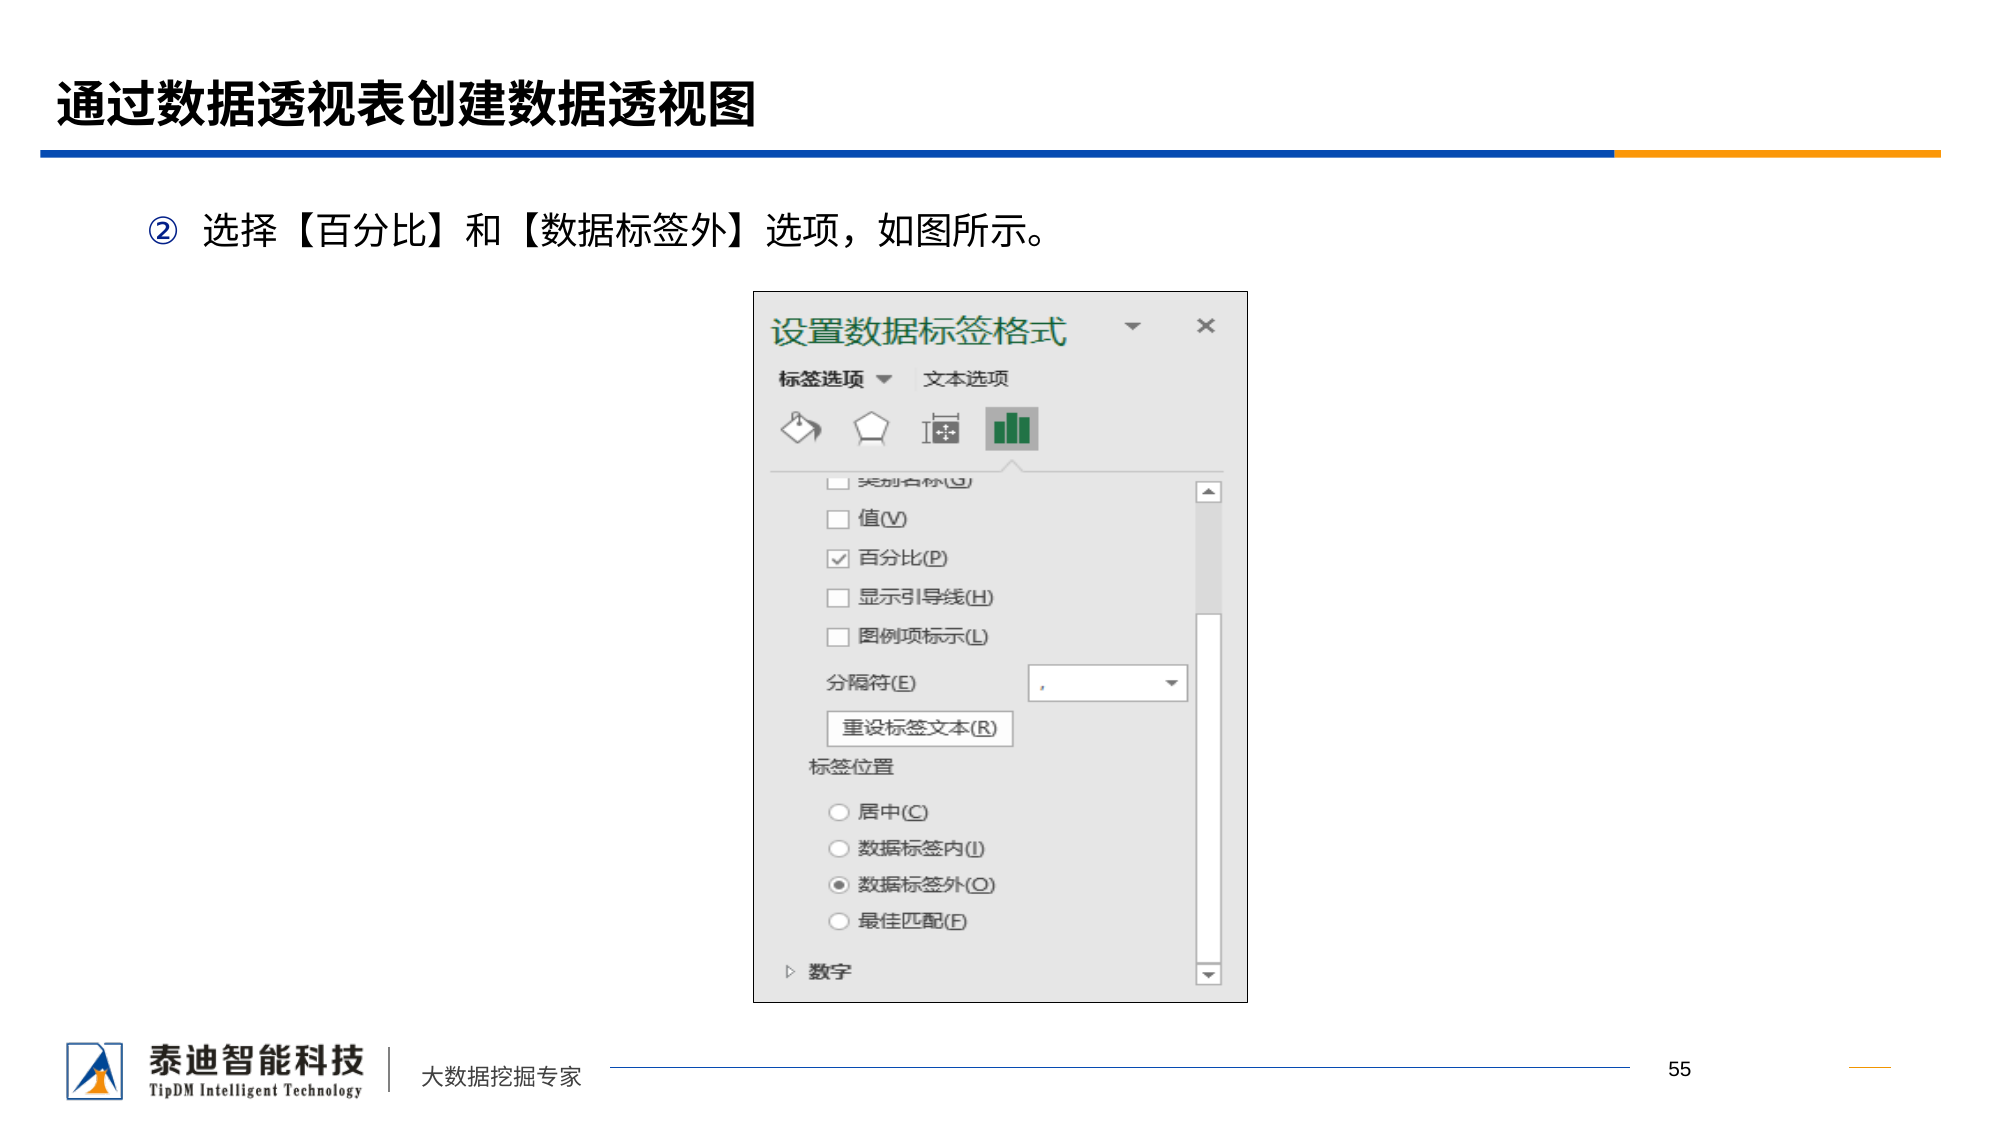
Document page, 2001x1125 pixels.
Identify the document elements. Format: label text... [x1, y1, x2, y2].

picture [62, 1028, 368, 1107]
title 通过数据透视表创建数据透视图 [41, 58, 1842, 146]
list 选择【百分比】和【数据标签外】选项，如图所示。 [69, 176, 1892, 1003]
picture [753, 290, 1247, 1003]
